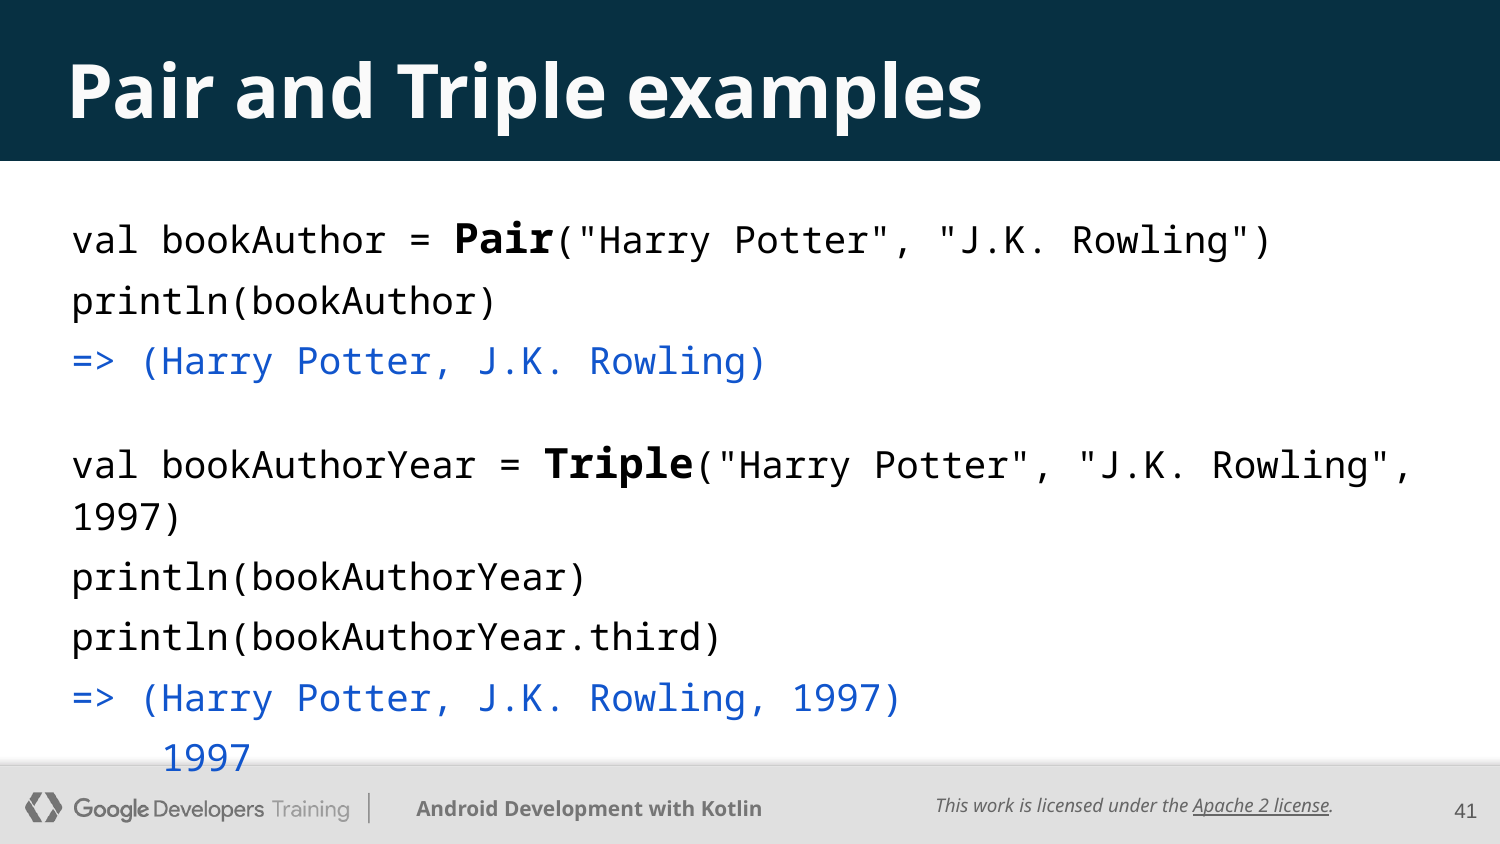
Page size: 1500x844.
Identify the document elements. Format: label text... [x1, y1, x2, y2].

list val bookAuthorYear = Triple("Harry Potter", "J.K. Rowling", 1997) println(bookAuthorYear) println(bookAuthorYear.third) => (Harry Potter, J.K. Rowling, 1997) 1997 [56, 414, 1474, 732]
slide_number ‹#› [1402, 777, 1493, 842]
picture [0, 161, 1500, 844]
list val bookAuthor = Pair("Harry Potter", "J.K. Rowling") println(bookAuthor) => (Harry Potter, J.K. Rowling) [56, 189, 1449, 378]
title Pair and Triple examples [51, 28, 1449, 122]
